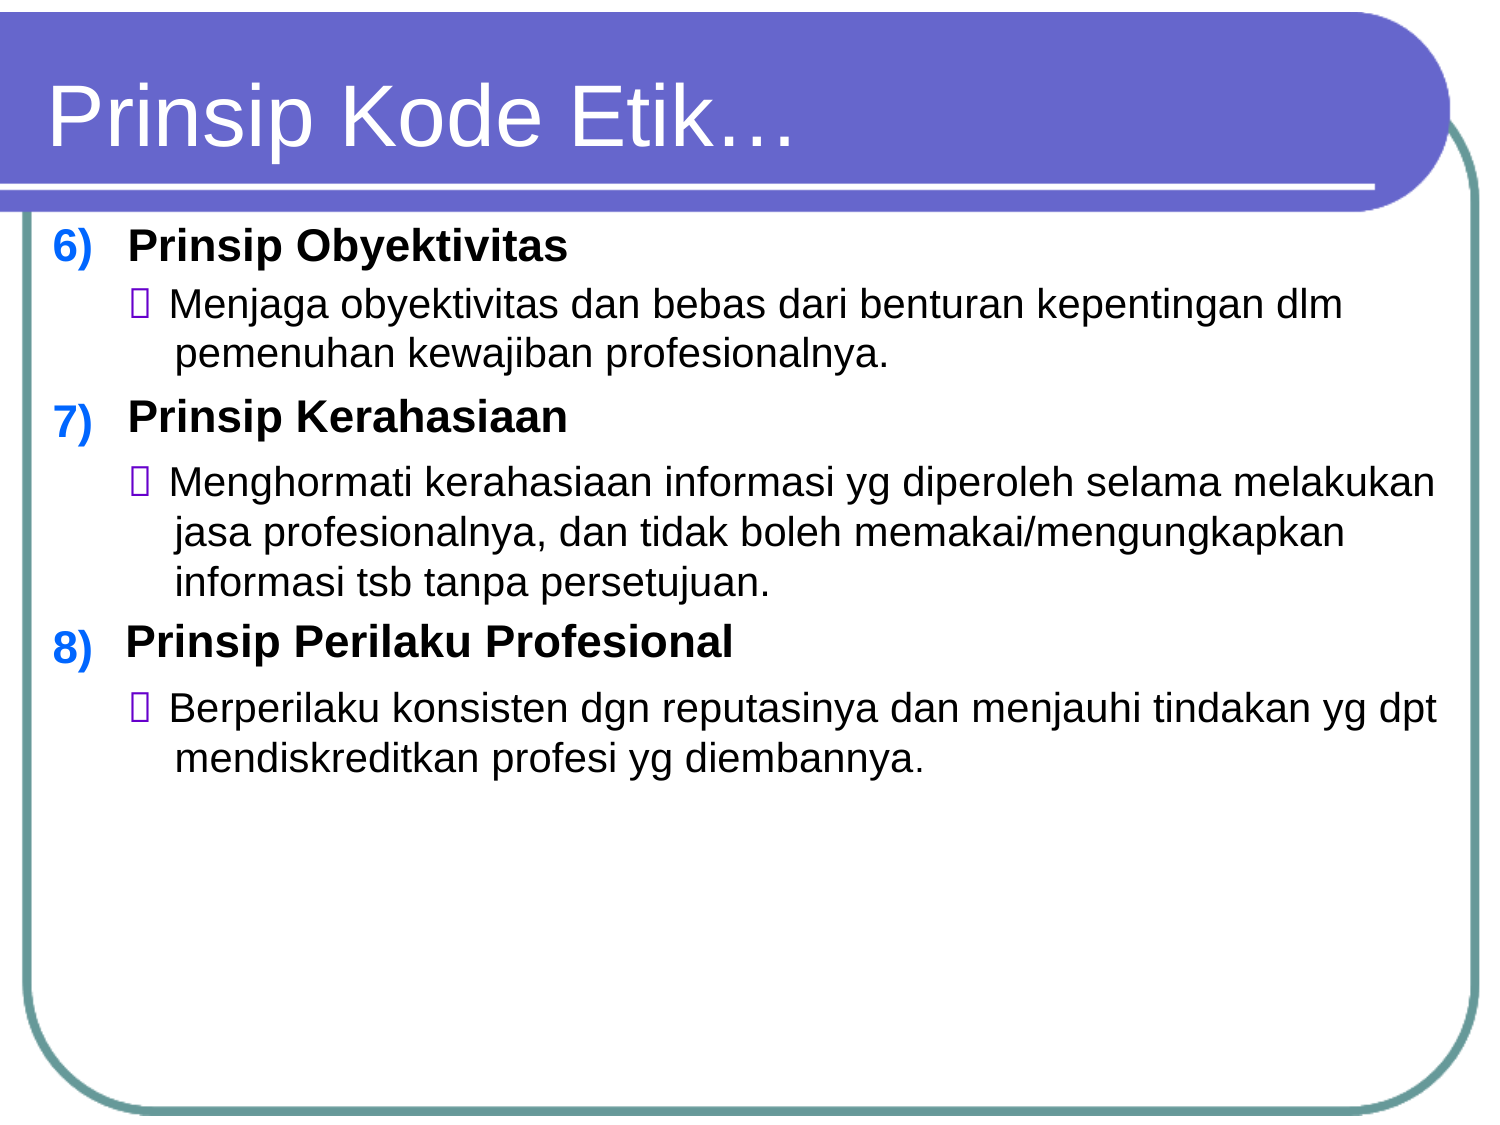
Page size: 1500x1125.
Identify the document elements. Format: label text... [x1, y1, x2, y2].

text_box Prinsip Obyektivitas  Menjaga obyektivitas dan bebas dari benturan kepentingan dlm pemenuhan kewajiban profesionalnya. Prinsip Kerahasiaan  Menghormati kerahasiaan informasi yg diperoleh selama melakukan jasa profesionalnya, dan tidak boleh memakai/mengungkapkan informasi tsb tanpa persetujuan. Prinsip Perilaku Profesional  Berperilaku konsisten dgn reputasinya dan menjauhi tindakan yg dpt mendiskreditkan profesi yg diembannya. [125, 221, 1443, 784]
text_box 6) [50, 221, 103, 272]
text_box 7) [50, 397, 103, 448]
text_box 8) [50, 623, 103, 674]
text_box Prinsip Kode Etik… [44, 71, 817, 164]
text_box [0, 12, 1480, 1116]
